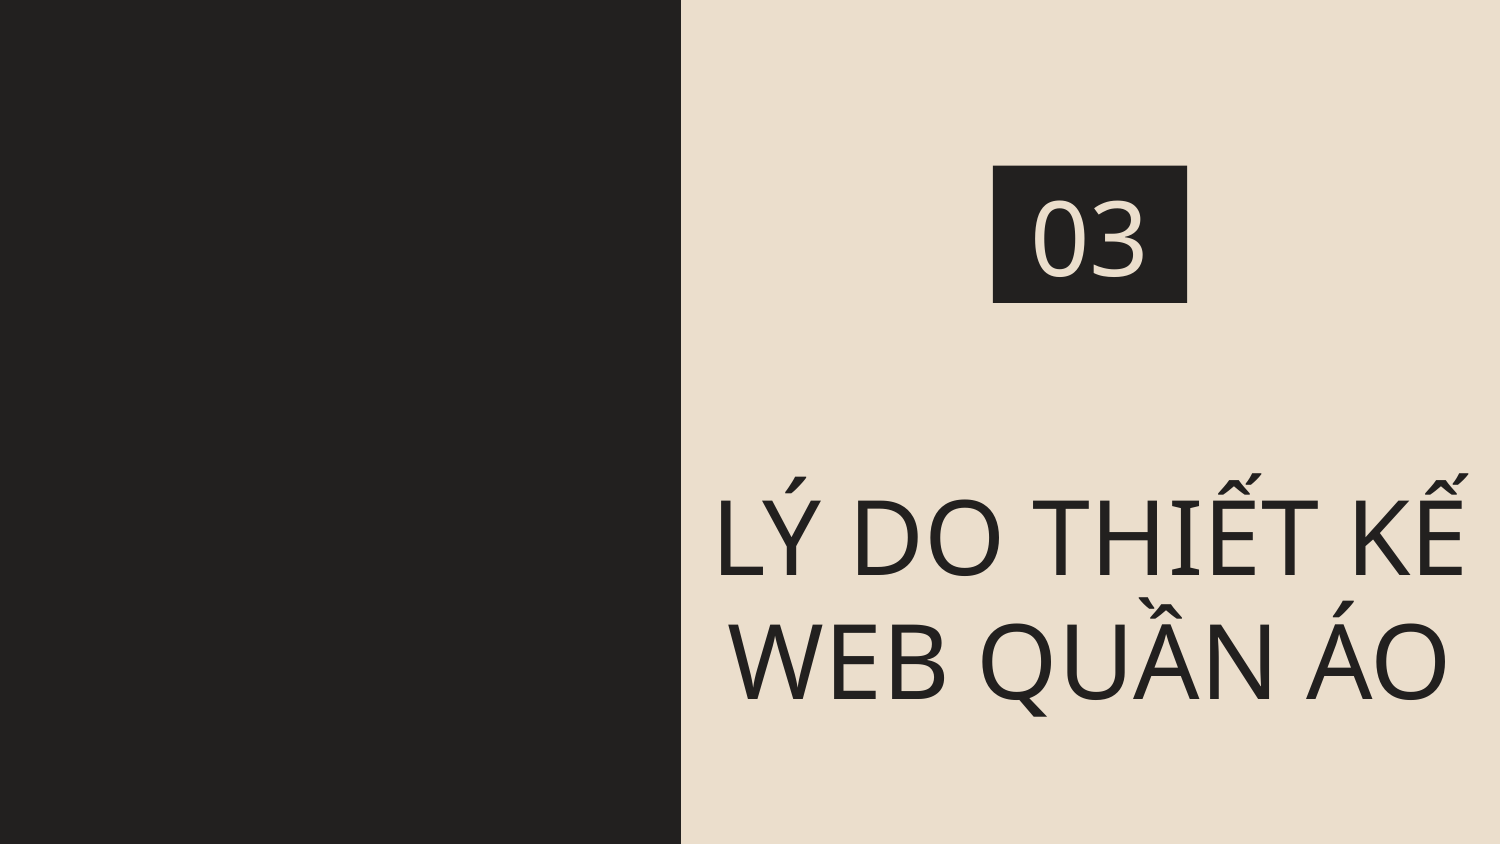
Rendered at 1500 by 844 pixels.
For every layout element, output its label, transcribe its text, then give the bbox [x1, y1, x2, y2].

title 03 [992, 165, 1188, 303]
title LÝ DO THIẾT KẾ WEB QUẦN ÁO [692, 526, 1488, 665]
text_box [0, 0, 681, 844]
